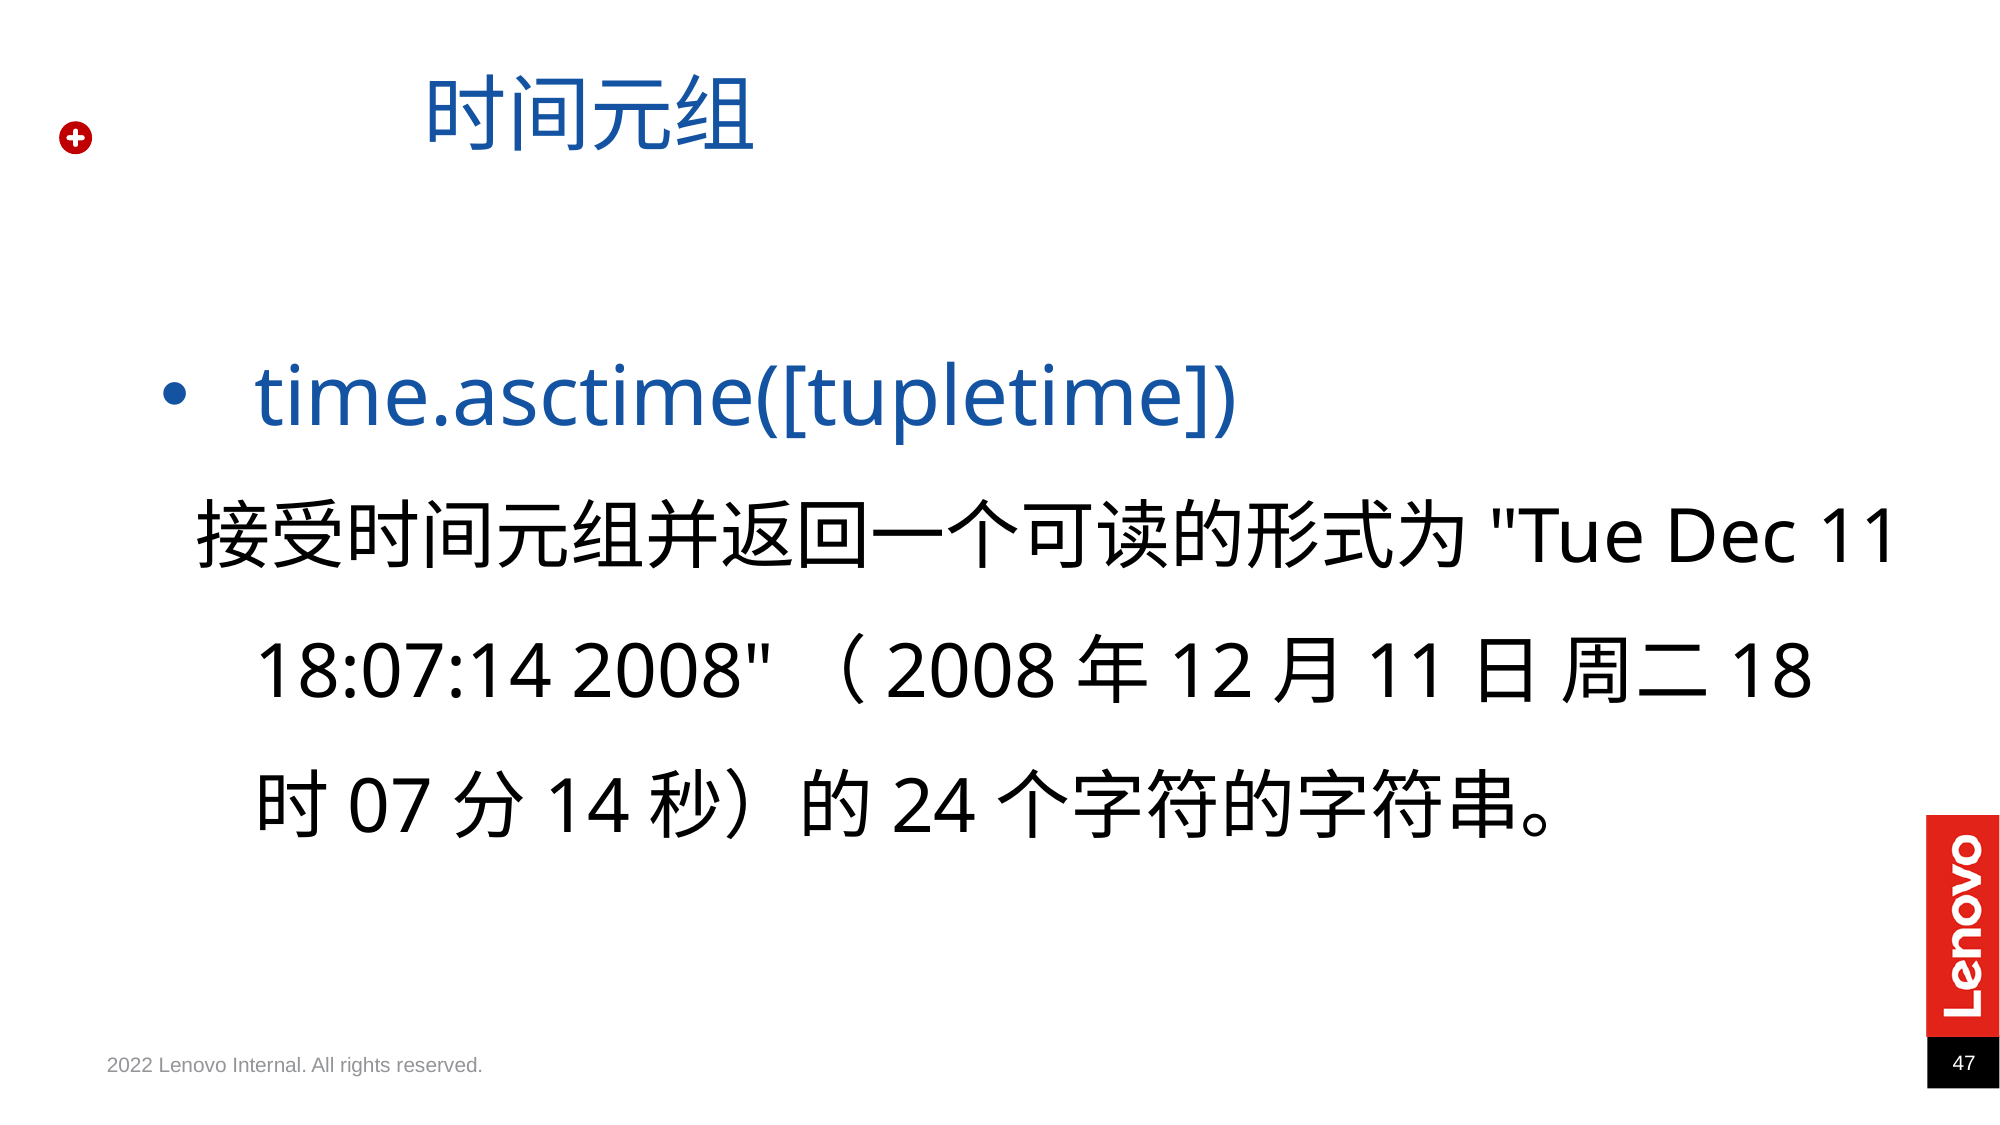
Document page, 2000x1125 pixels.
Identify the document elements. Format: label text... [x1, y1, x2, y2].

picture [1926, 815, 2000, 1037]
text_box time.asctime([tupletime]) 接受时间元组并返回一个可读的形式为"Tue Dec 11 18:07:14 2008"（2008年12月11日 周二18时07分14秒）的24个字符的字符串。 [145, 284, 1921, 855]
text_box 时间元组 [409, 53, 1463, 169]
